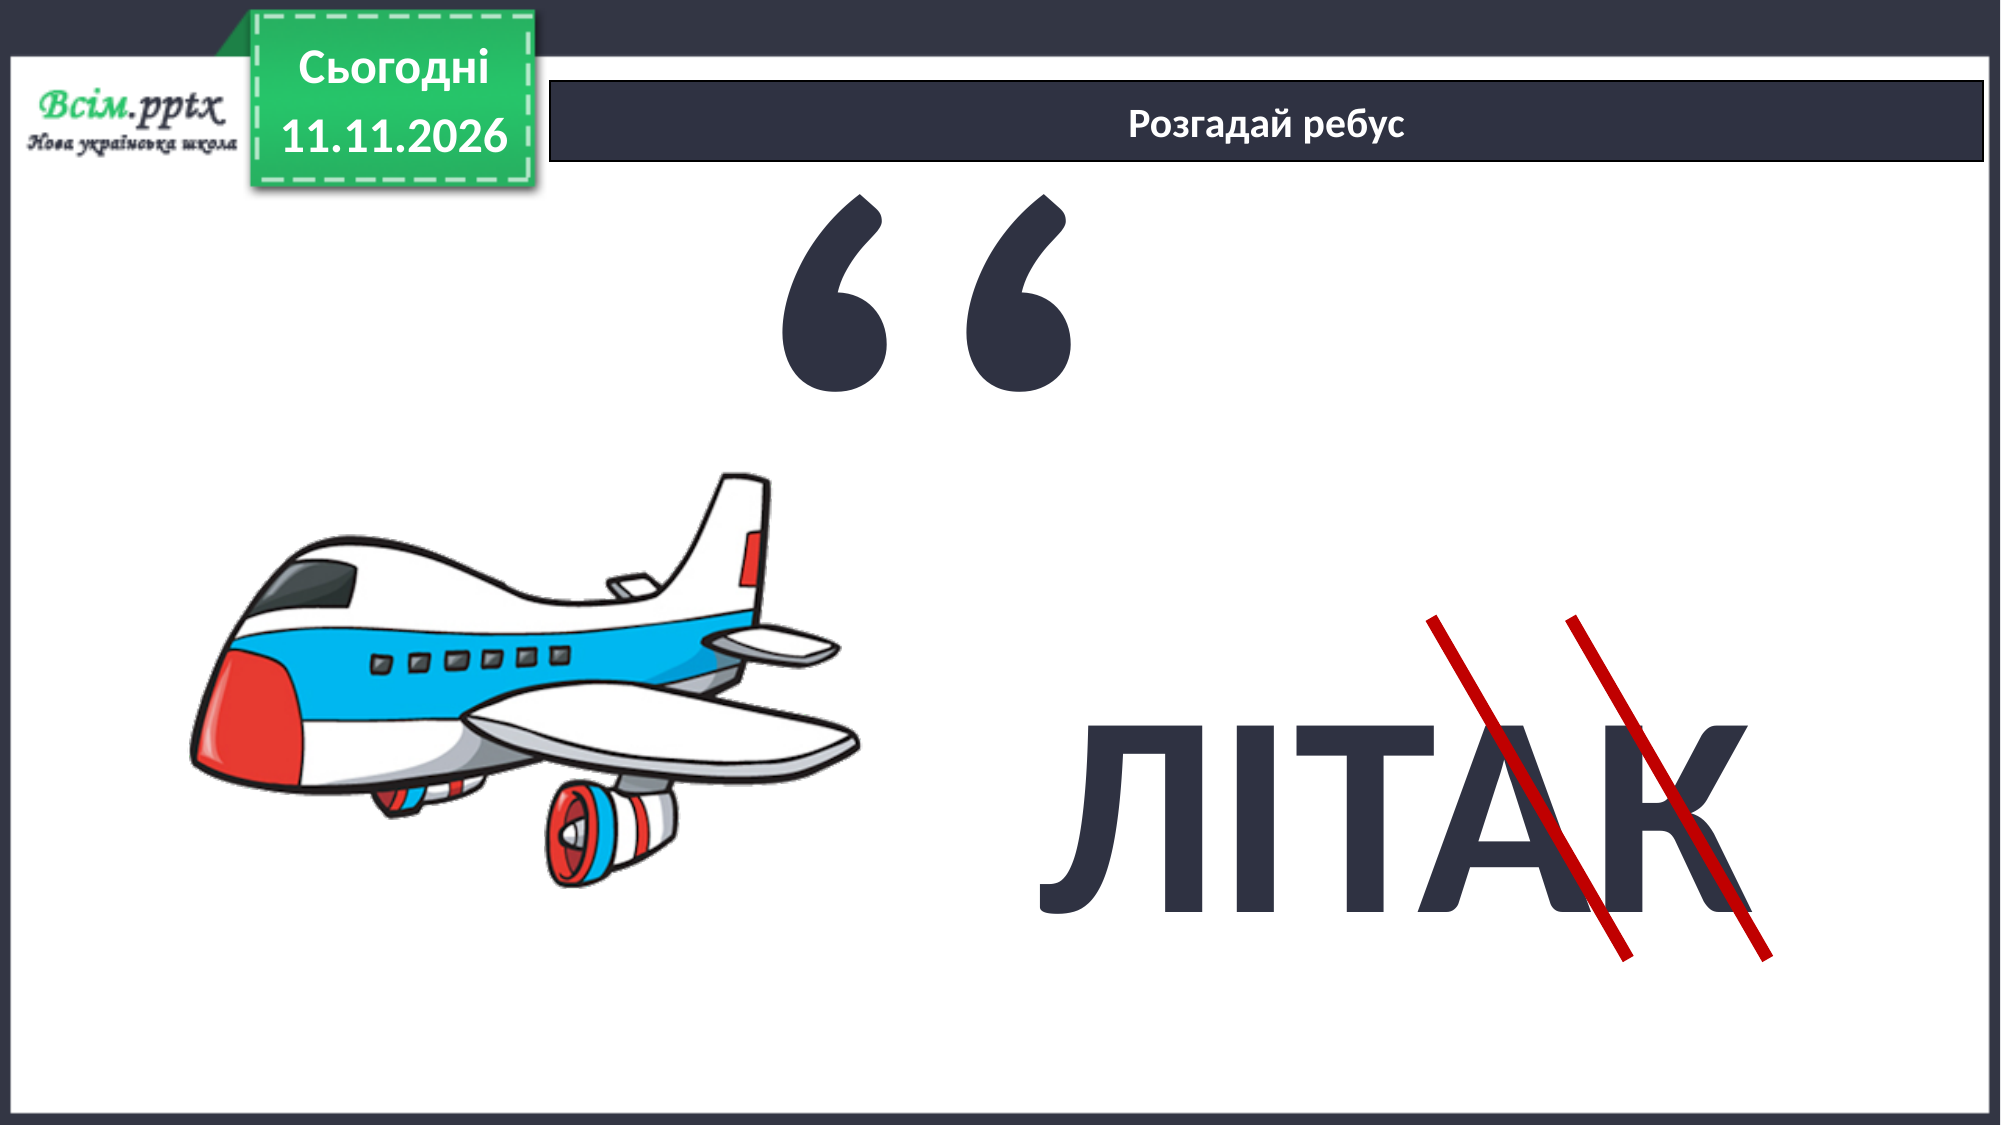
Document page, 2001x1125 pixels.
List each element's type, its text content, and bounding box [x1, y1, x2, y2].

text_box Сьогодні [284, 26, 535, 101]
text_box ,, [689, 141, 1128, 1017]
text_box Розгадай ребус [549, 80, 1984, 162]
picture [0, 0, 2001, 1125]
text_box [1570, 617, 1768, 960]
text_box ЛІТАК [1022, 617, 1840, 978]
text_box 21.04.2022 [263, 101, 524, 164]
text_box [1430, 617, 1570, 960]
